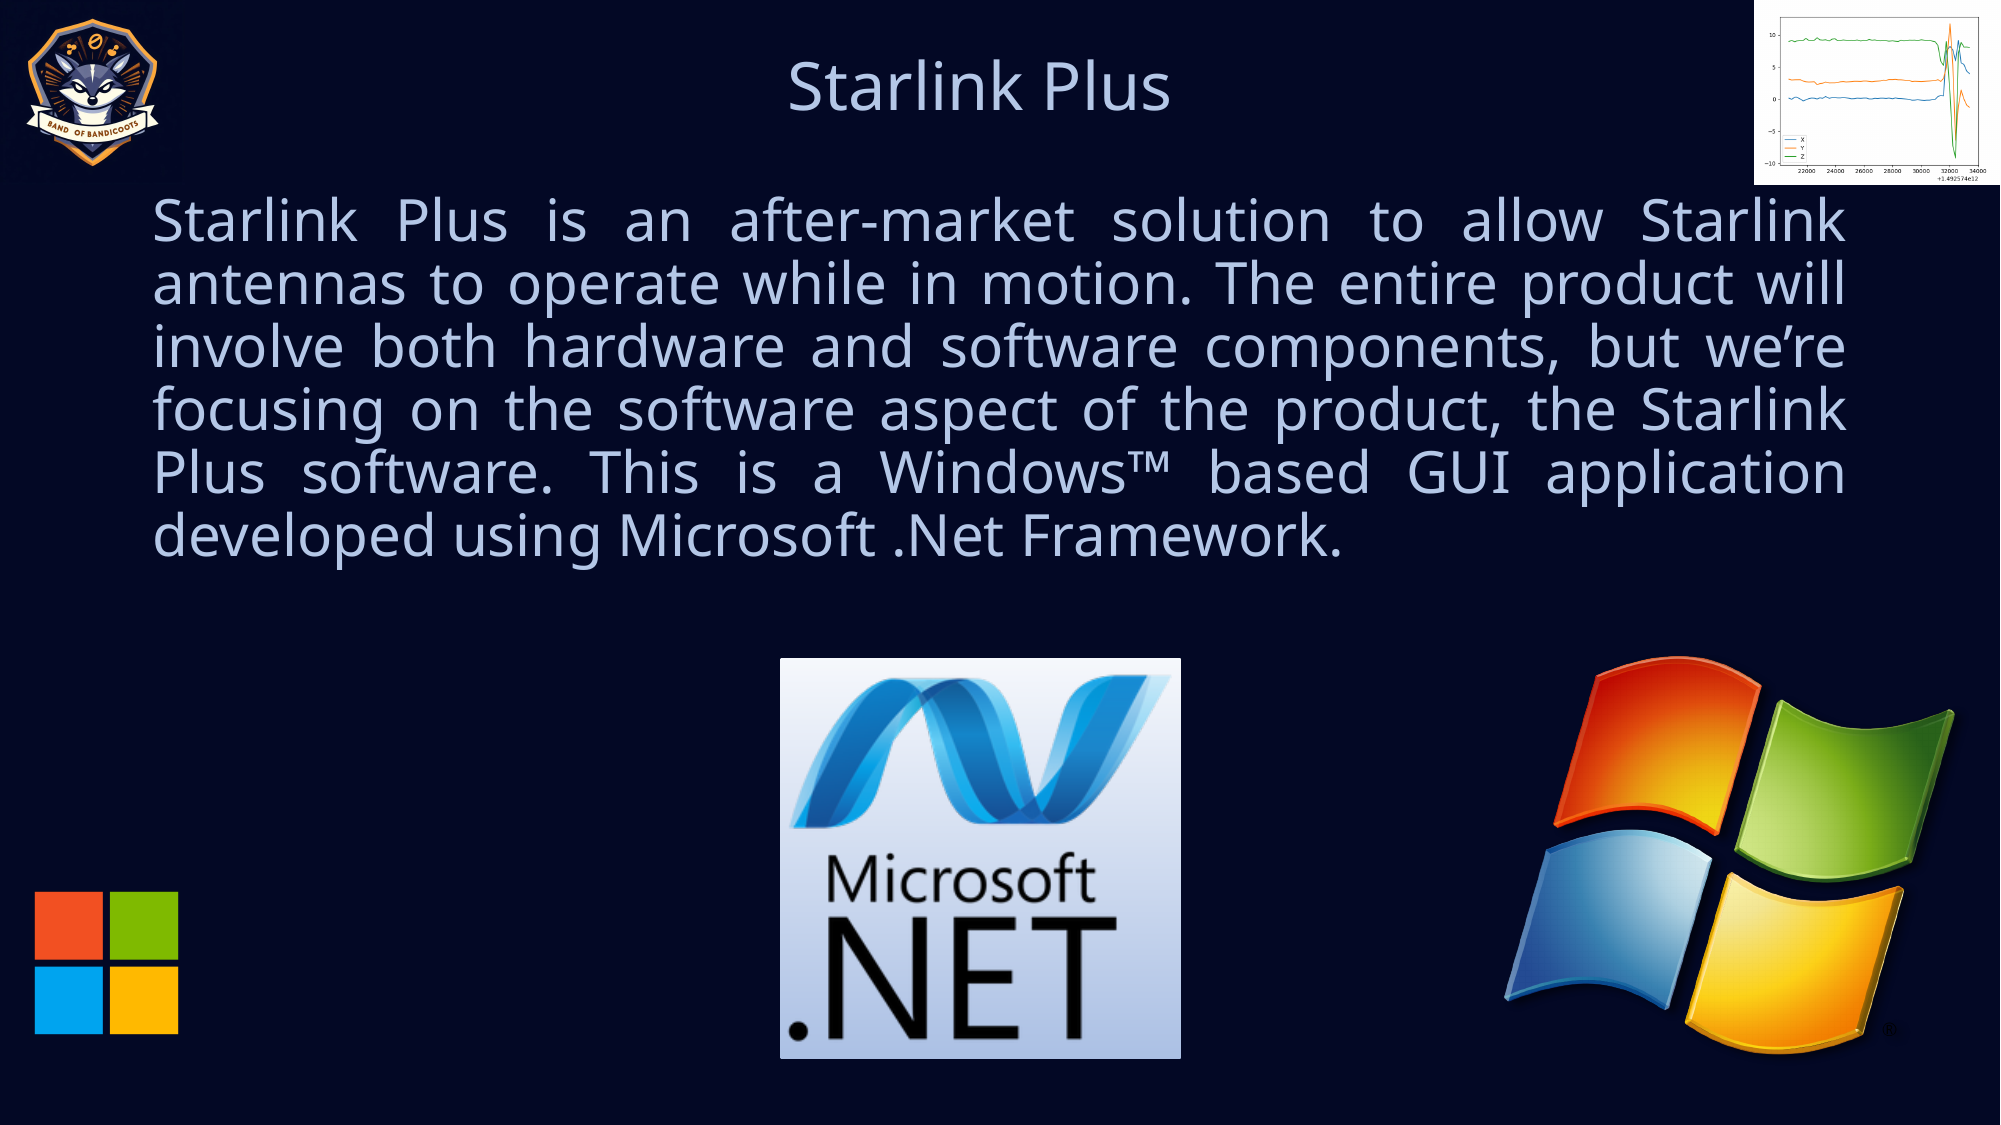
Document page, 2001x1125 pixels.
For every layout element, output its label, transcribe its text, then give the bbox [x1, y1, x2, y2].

picture [0, 0, 185, 185]
picture [780, 658, 1181, 1059]
picture [1494, 651, 1973, 1066]
text_box Starlink Plus [206, 40, 1754, 133]
text_box Starlink Plus is an after-market solution to allow Starlink antennas to operate while in motion. The entire product will involve both hardware and software components, but we’re focusing on the software aspect of the product, the Starlink Plus software. This is a Windows™ based GUI application developed using Microsoft .Net Framework. [137, 184, 1863, 1066]
picture [27, 884, 185, 1041]
picture [1754, 0, 2000, 185]
